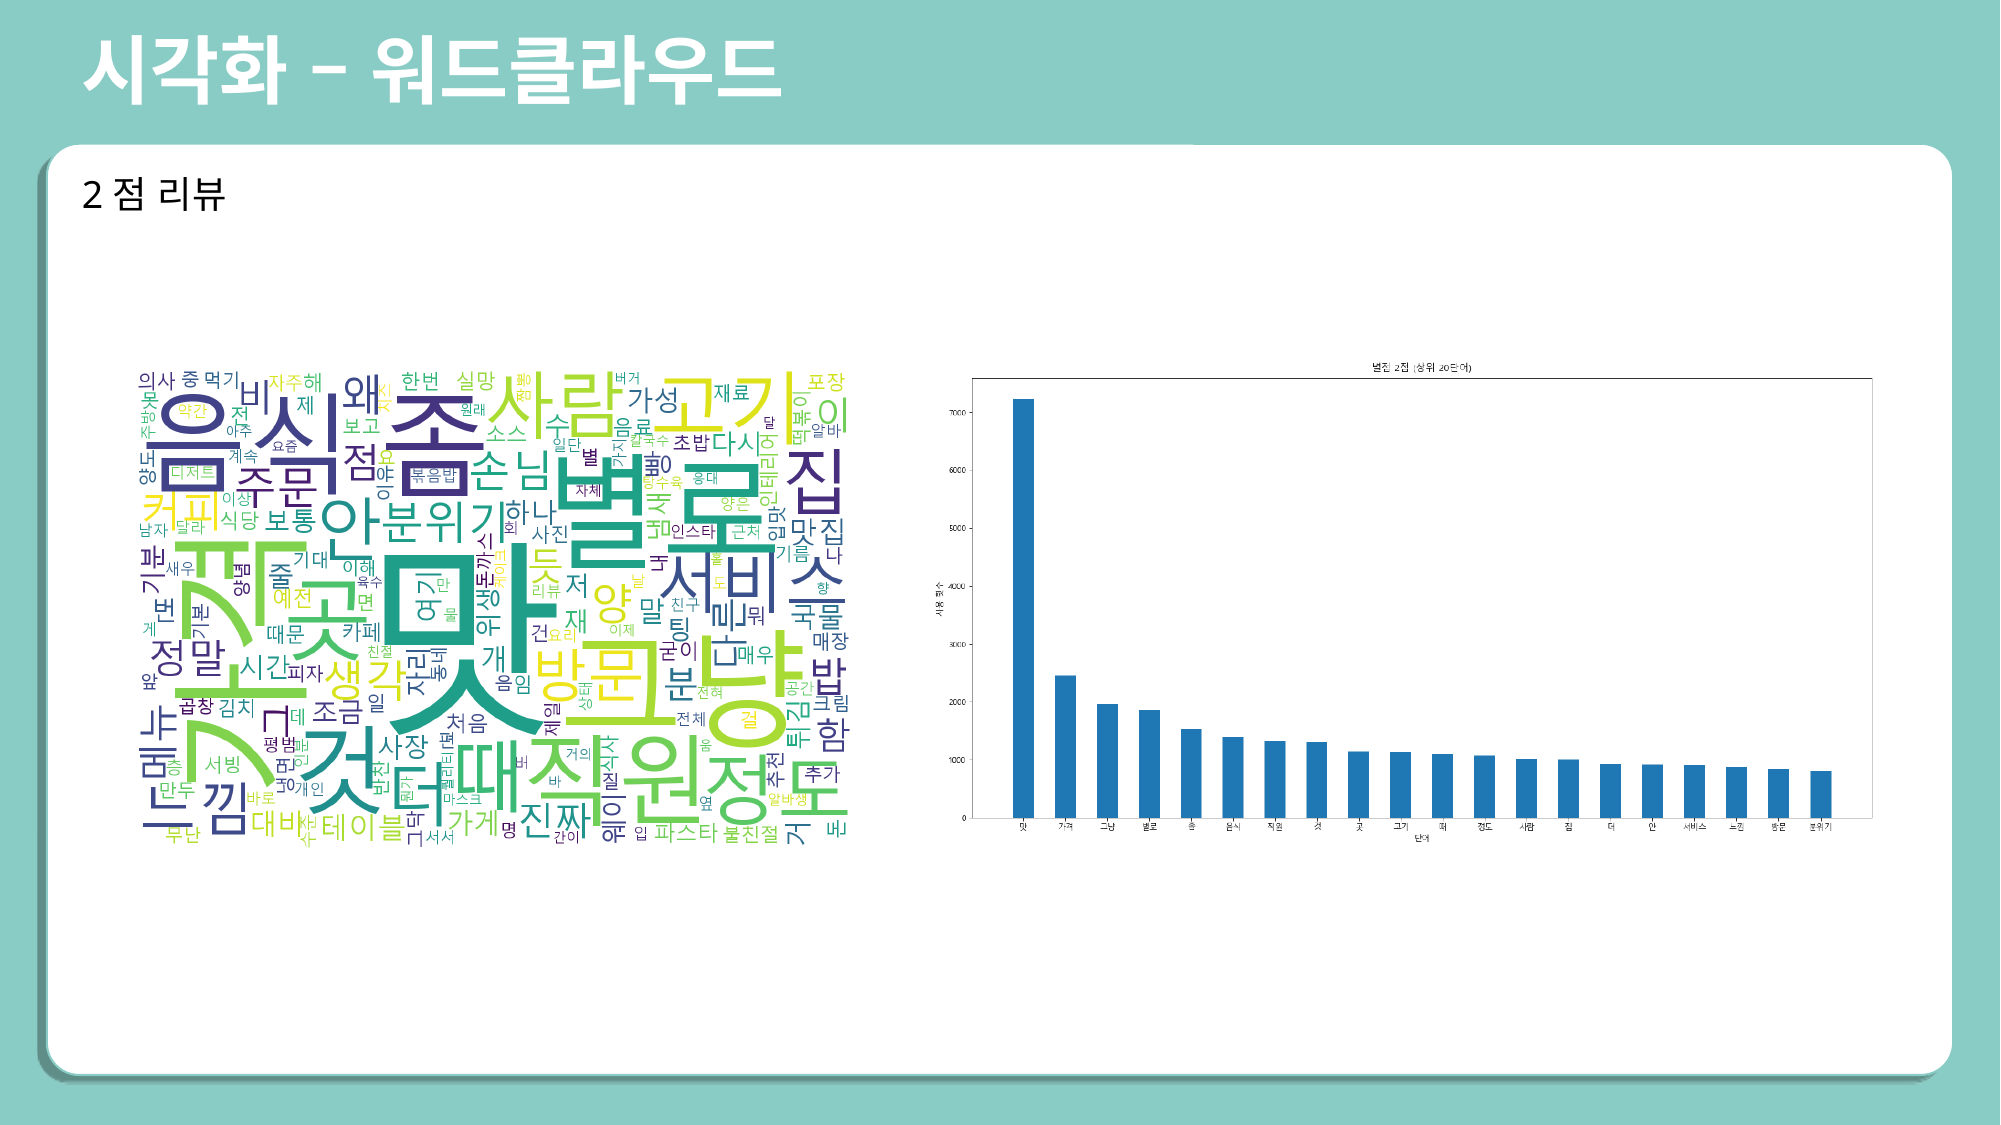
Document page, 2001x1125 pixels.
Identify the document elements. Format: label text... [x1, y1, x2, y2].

text_box 2점 리뷰 [66, 163, 400, 224]
picture [136, 371, 854, 850]
picture [931, 357, 1877, 848]
text_box 시각화 – 워드클라우드 [66, 15, 1383, 121]
text_box [46, 143, 1954, 1075]
